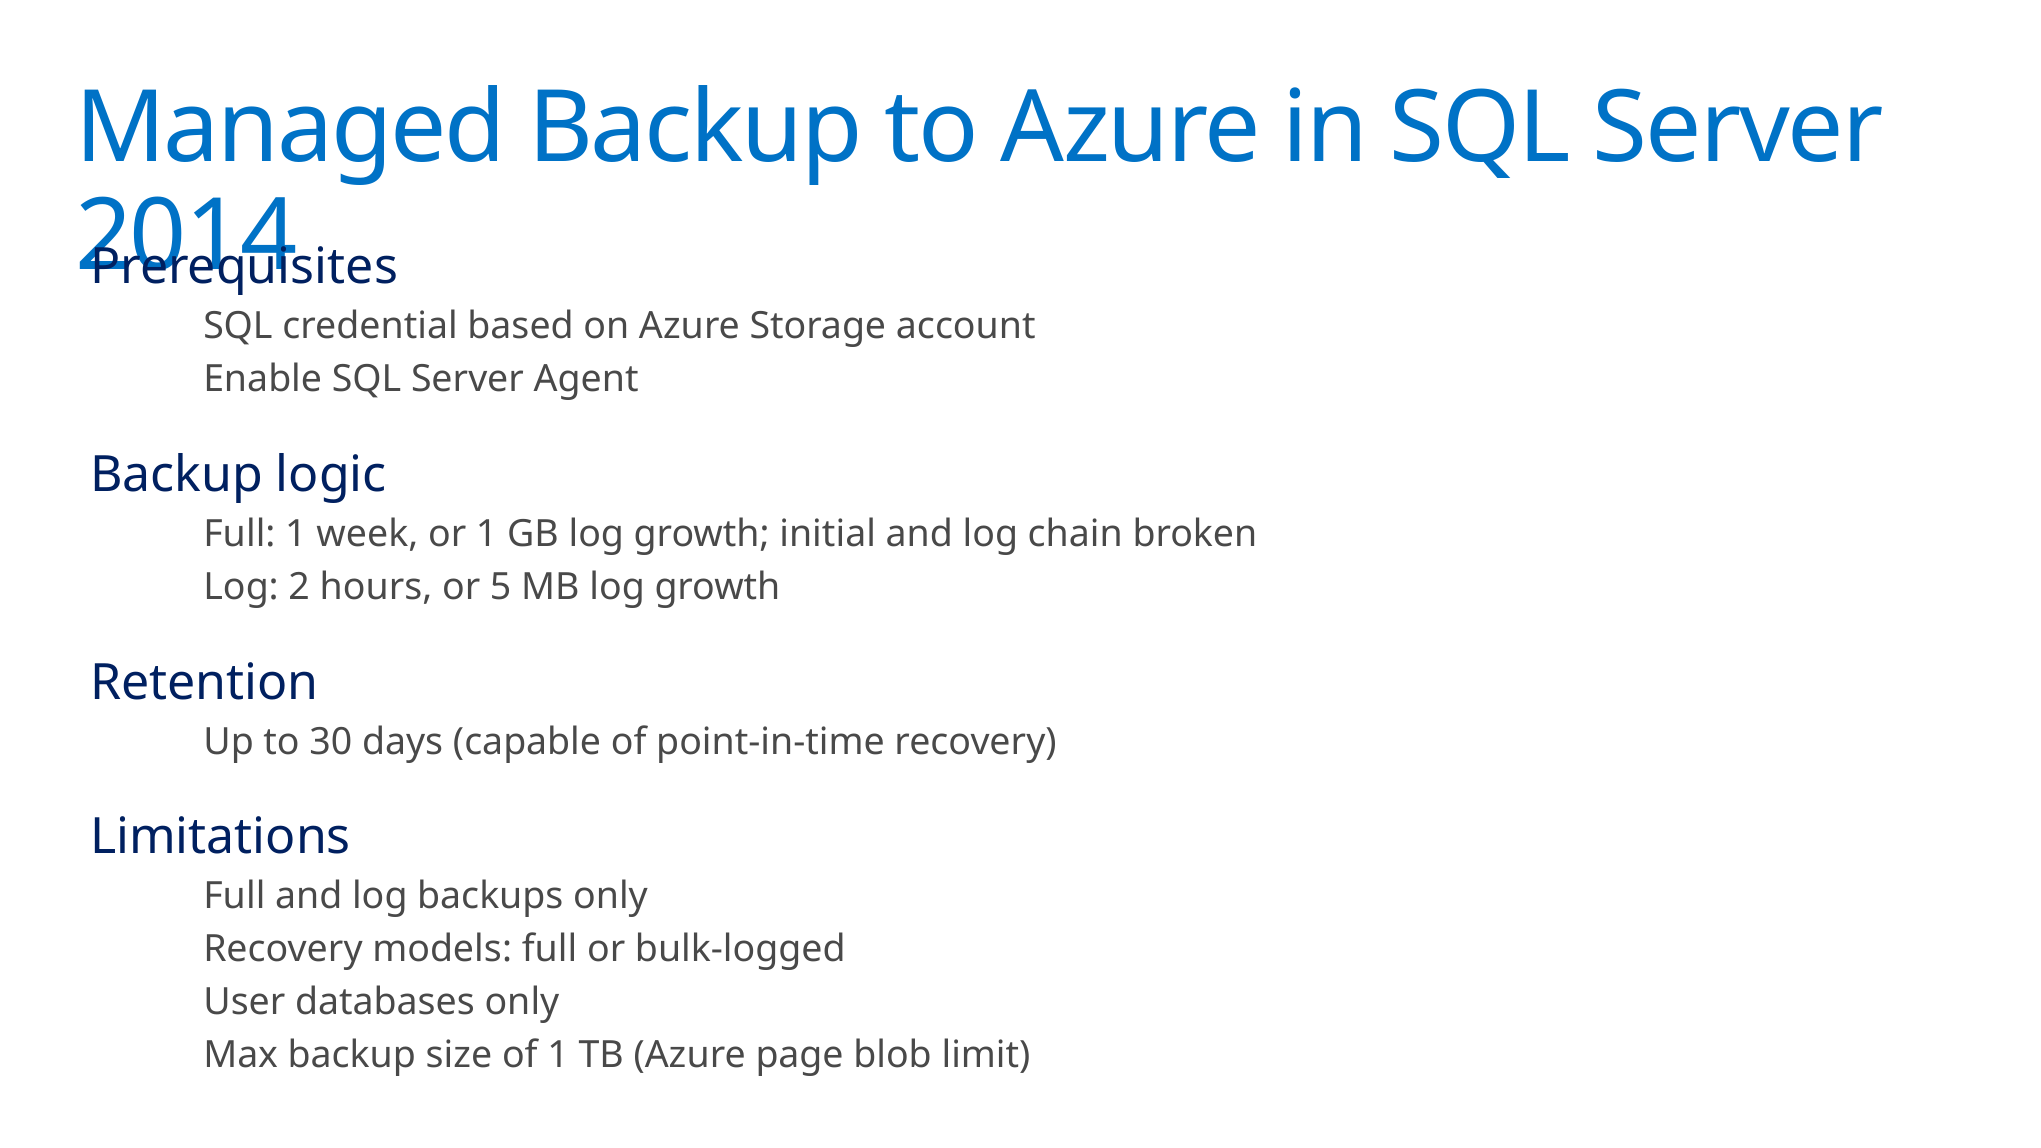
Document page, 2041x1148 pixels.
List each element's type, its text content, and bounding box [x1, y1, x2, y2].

title Managed Backup to Azure in SQL Server 2014 [60, 60, 2011, 210]
list Prerequisites SQL credential based on Azure Storage account Enable SQL Server Agent Backup logic Full: 1 week, or 1 GB log growth; initial and log chain broken Log: 2 hours, or 5 MB log growth Retention Up to 30 days (capable of point-in-time recovery) Limitations Full and log backups only Recovery models: full or bulk-logged User databases only Max backup size of 1 TB (Azure page blob limit) [75, 225, 1875, 1100]
